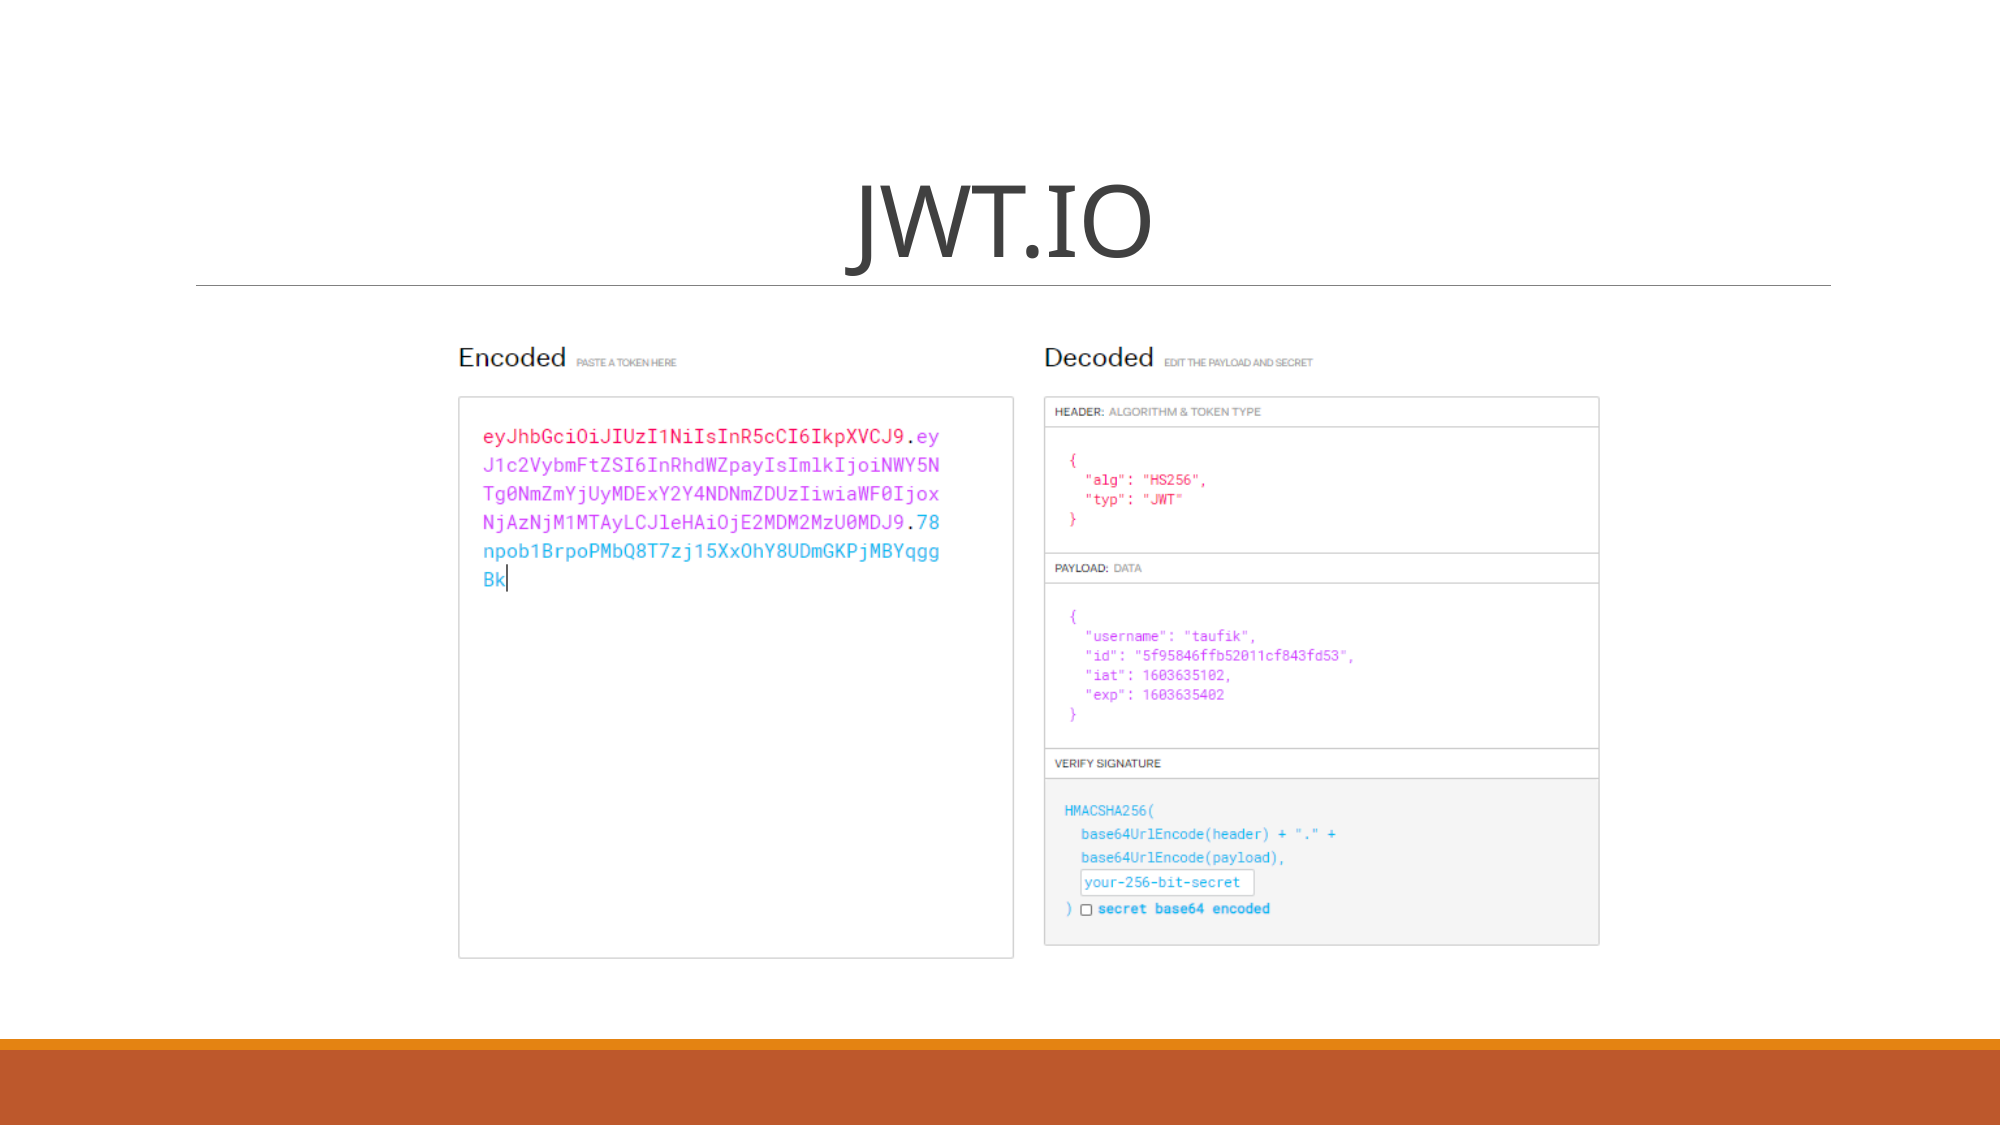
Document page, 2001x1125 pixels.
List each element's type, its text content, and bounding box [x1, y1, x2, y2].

picture [430, 330, 1622, 986]
title JWT.IO [180, 47, 1830, 285]
